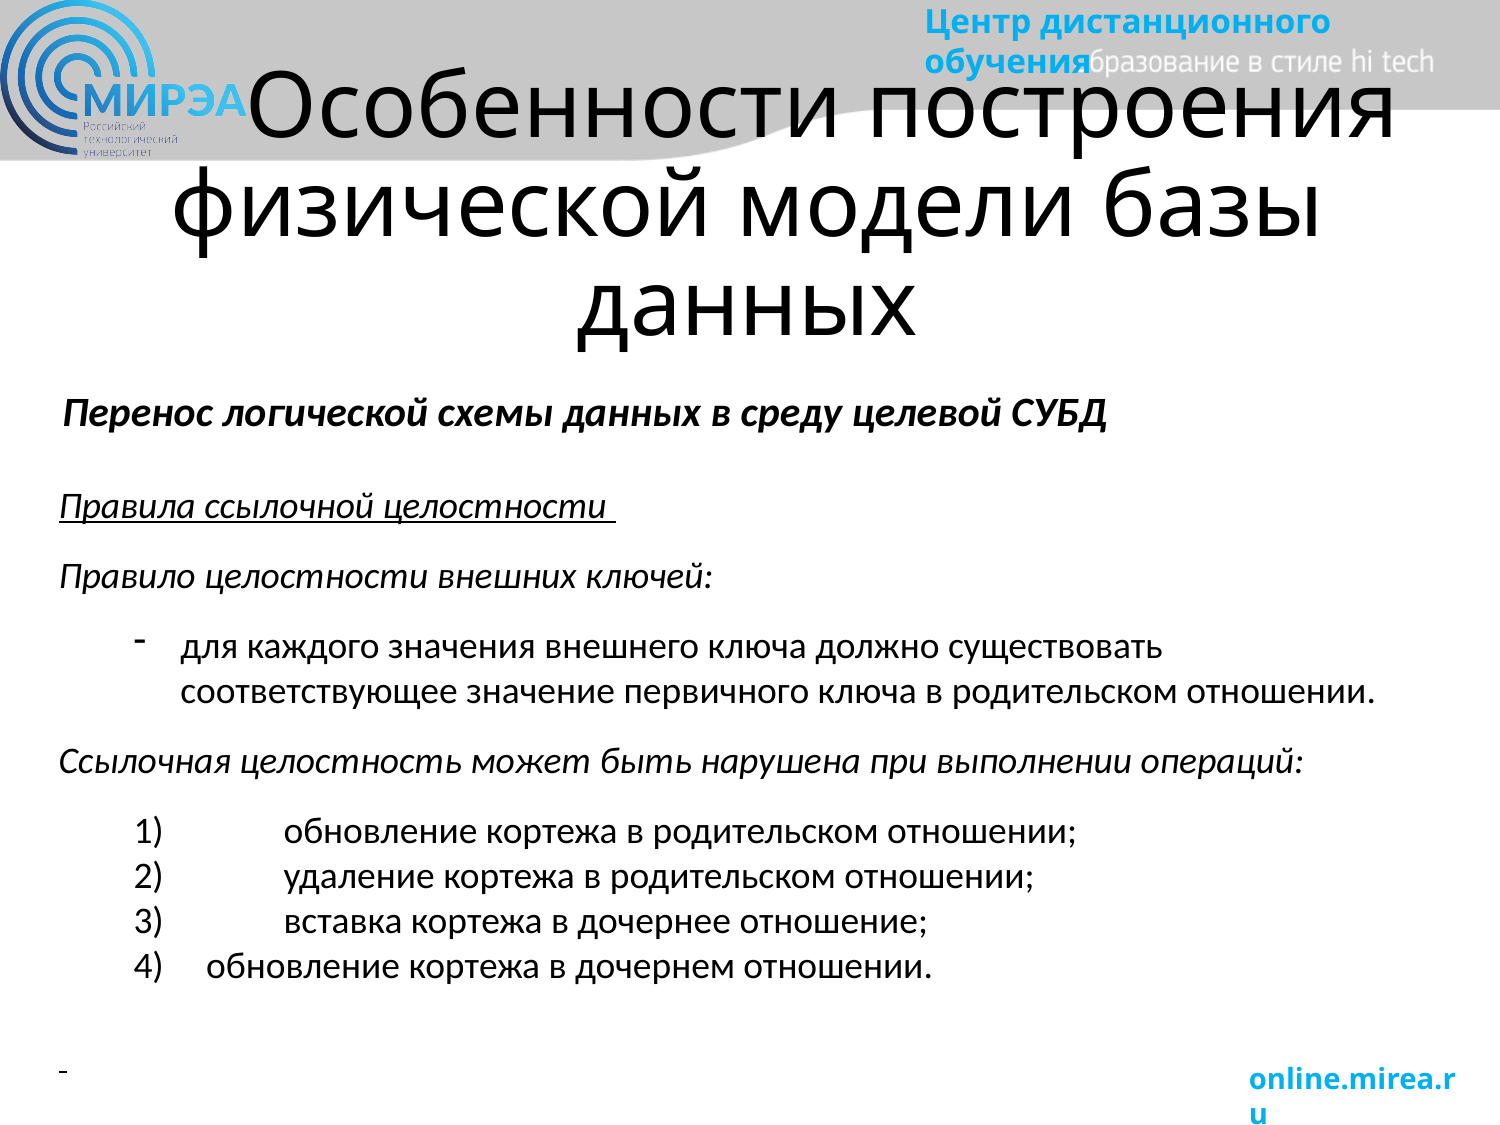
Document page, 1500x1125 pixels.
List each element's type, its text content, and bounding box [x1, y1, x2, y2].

picture [0, 0, 247, 159]
text_box Правила ссылочной целостности Правило целостности внешних ключей: для каждого значения внешнего ключа должно существовать соответствующее значение первичного ключа в родительском отношении. Ссылочная целостность может быть нарушена при выполнении операций: 1) обновление кортежа в родительском отношении; 2) удаление кортежа в родительском отношении; 3) вставка кортежа в дочернее отношение; 4) обновление кортежа в дочернем отношении. [43, 473, 1455, 1125]
title Особенности построения физической модели базы данных [76, 163, 1419, 363]
text_box Перенос логической схемы данных в среду целевой СУБД [47, 377, 1436, 443]
